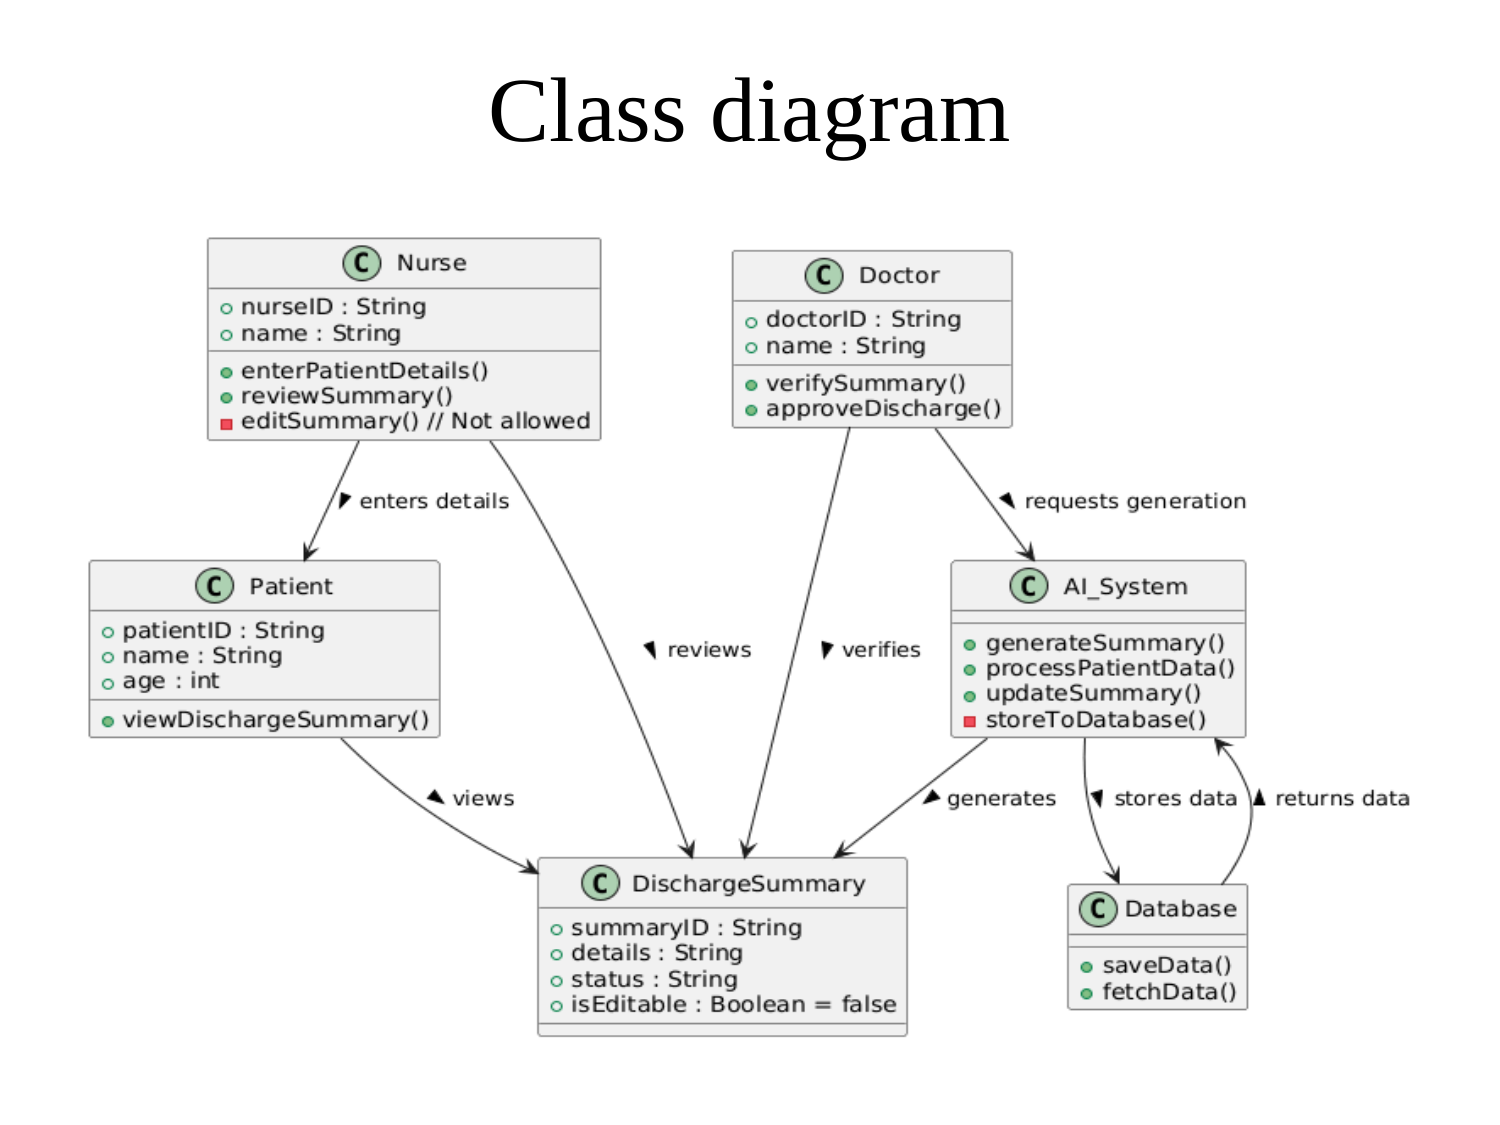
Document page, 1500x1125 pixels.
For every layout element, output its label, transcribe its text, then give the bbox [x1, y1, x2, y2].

picture [76, 211, 1423, 1045]
title Class diagram [171, 49, 1329, 161]
